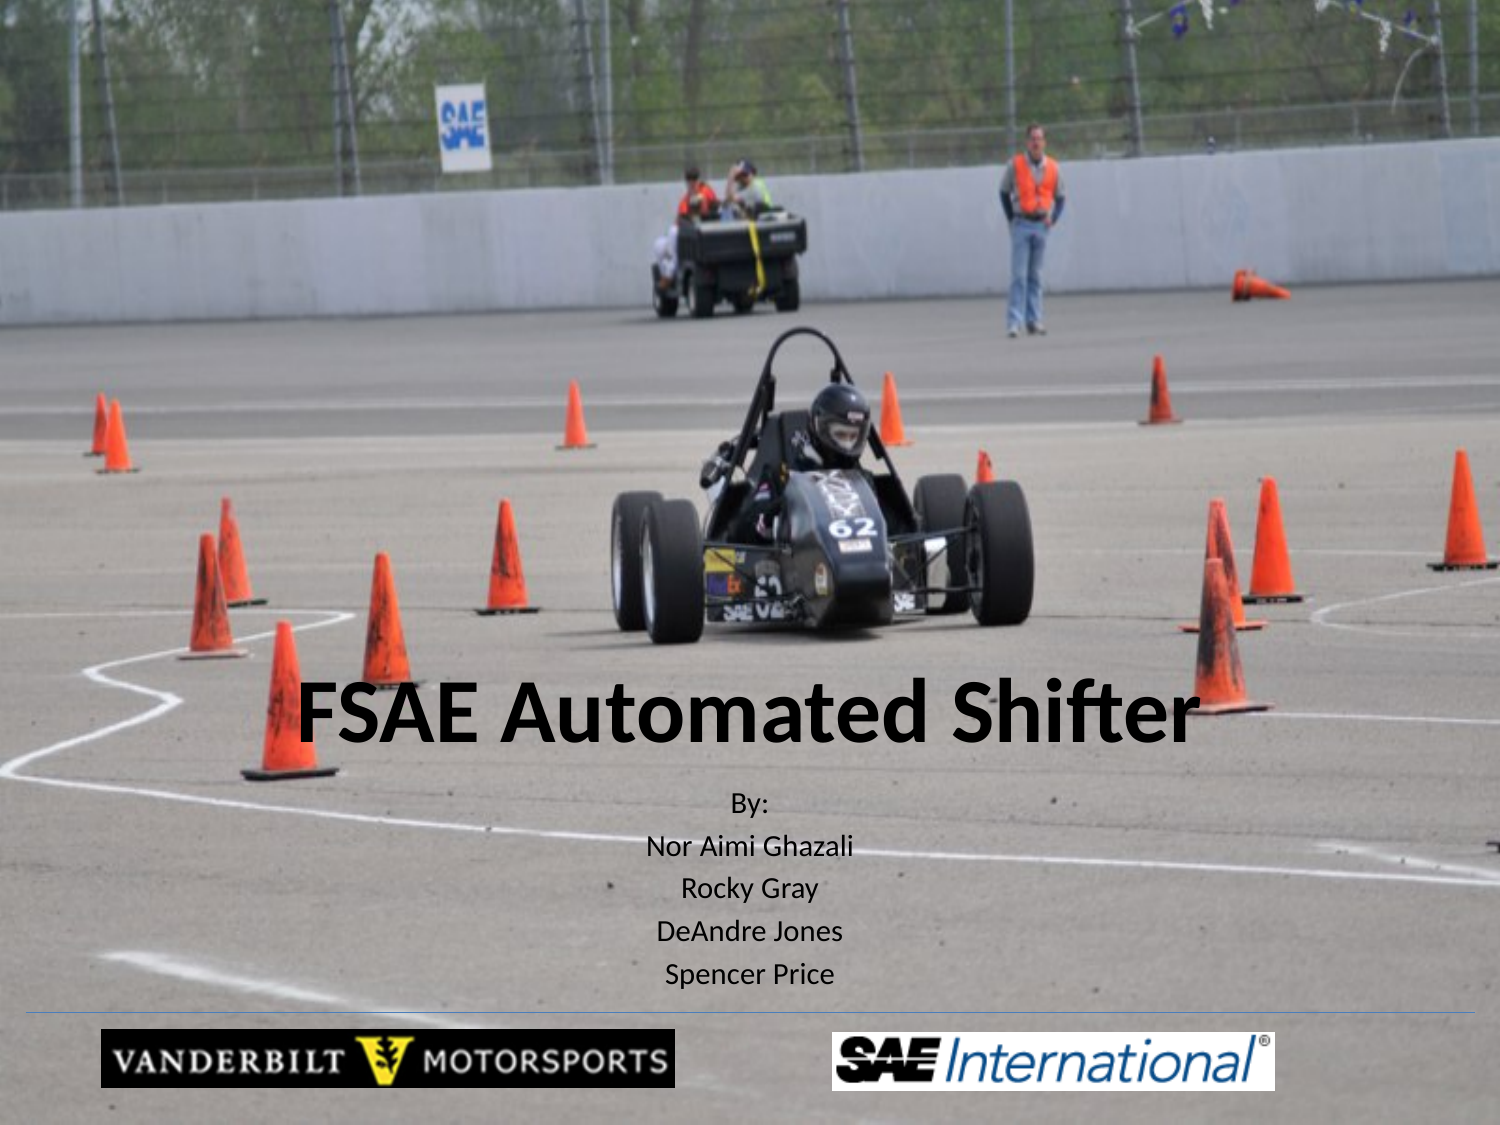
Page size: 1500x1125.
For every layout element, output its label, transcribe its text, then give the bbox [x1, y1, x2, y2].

title FSAE Automated Shifter [112, 575, 1388, 838]
subtitle By: Nor Aimi Ghazali Rocky Gray DeAndre Jones Spencer Price [225, 774, 1275, 1000]
picture [0, 0, 1500, 1125]
